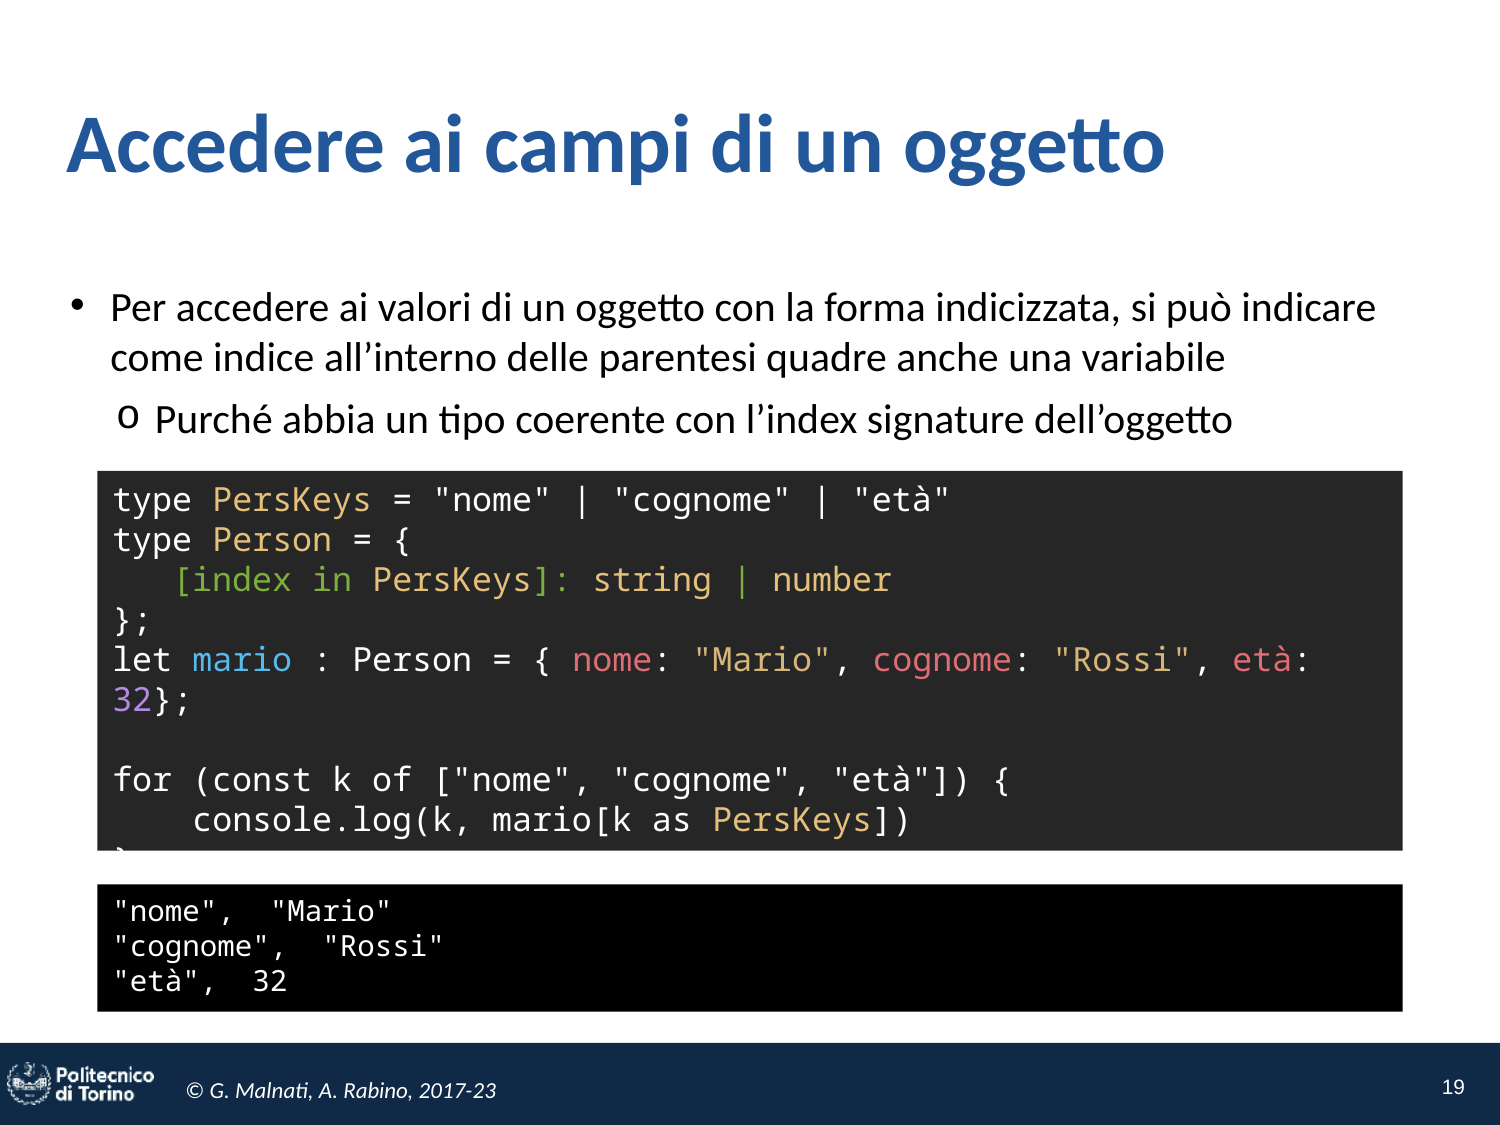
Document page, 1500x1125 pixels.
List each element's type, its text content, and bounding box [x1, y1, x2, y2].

text_box "nome", "Mario" "cognome", "Rossi" "età", 32 [97, 884, 1403, 1012]
picture [0, 1045, 171, 1123]
slide_number 19 [1389, 1042, 1480, 1125]
title Accedere ai campi di un oggetto [51, 30, 1449, 248]
list Per accedere ai valori di un oggetto con la forma indicizzata, si può indicare come indice all’interno delle parentesi quadre anche una variabile Purché abbia un tipo coerente con l’index signature dell’oggetto [51, 272, 1449, 1015]
text_box type PersKeys = "nome" | "cognome" | "età" type Person = { [index in PersKeys]: string | number }; let mario : Person = { nome: "Mario", cognome: "Rossi", età: 32}; for (const k of ["nome", "cognome", "età"]) { console.log(k, mario[k as PersKeys]) } [97, 470, 1403, 851]
